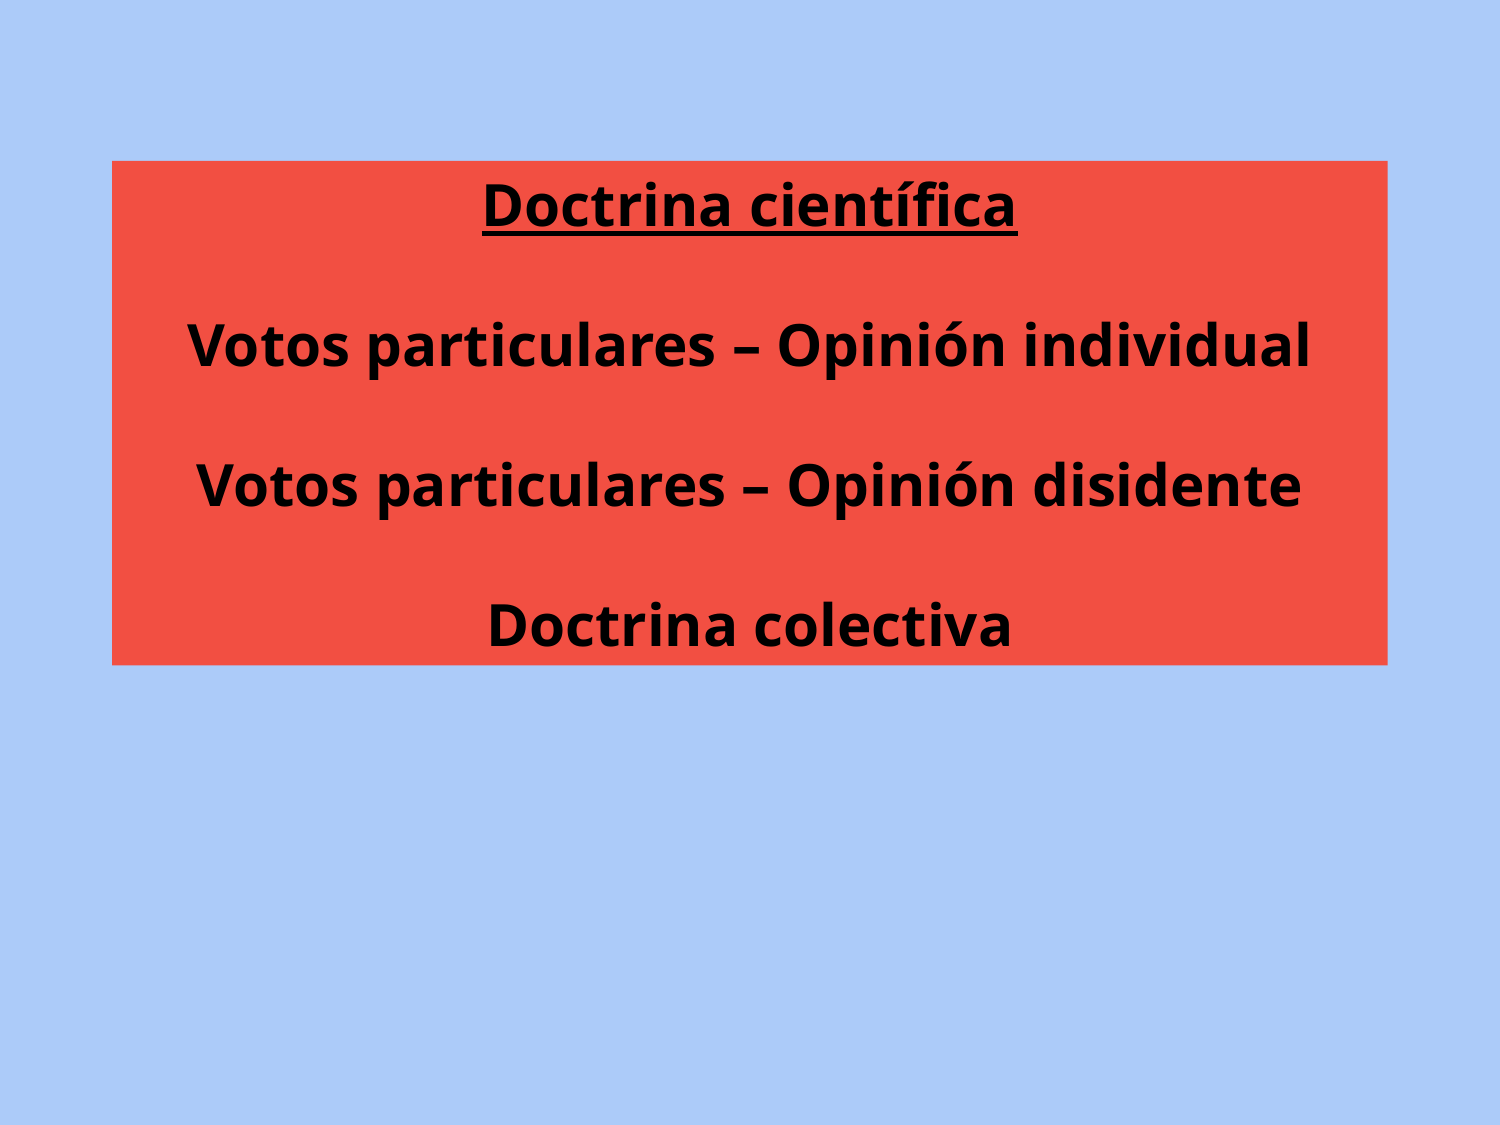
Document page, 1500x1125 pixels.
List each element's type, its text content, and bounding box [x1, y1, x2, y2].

text_box Doctrina científica Votos particulares – Opinión individual Votos particulares – Opinión disidente Doctrina colectiva [112, 160, 1388, 666]
